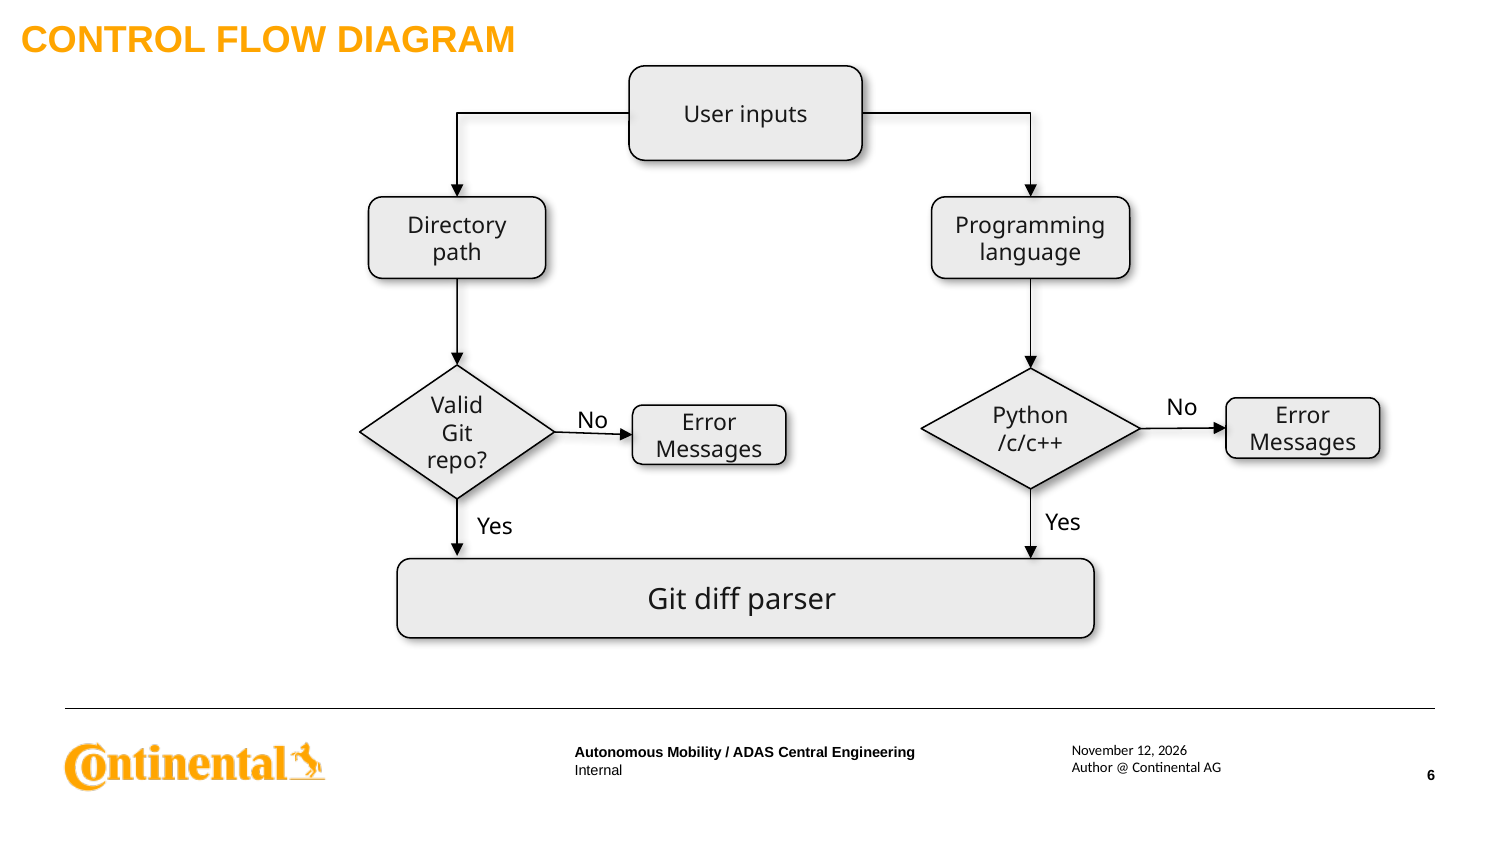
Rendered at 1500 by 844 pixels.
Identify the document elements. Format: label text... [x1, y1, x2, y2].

text_box Yes [462, 504, 559, 547]
text_box User inputs [628, 65, 863, 162]
text_box Error Messages [1225, 397, 1381, 459]
text_box Valid Git repo? [358, 367, 555, 500]
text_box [456, 112, 630, 198]
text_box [554, 431, 633, 435]
text_box No [562, 398, 661, 441]
title CONTROL FLOW DIAGRAM [20, 18, 1392, 137]
text_box Programming language [930, 196, 1131, 280]
text_box Git diff parser [396, 557, 1095, 639]
text_box Yes [1036, 500, 1129, 543]
text_box Error Messages [631, 404, 787, 466]
text_box No [1151, 385, 1250, 428]
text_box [861, 112, 1031, 198]
text_box Directory path [367, 196, 547, 280]
text_box Python/c/c++ [920, 369, 1140, 490]
